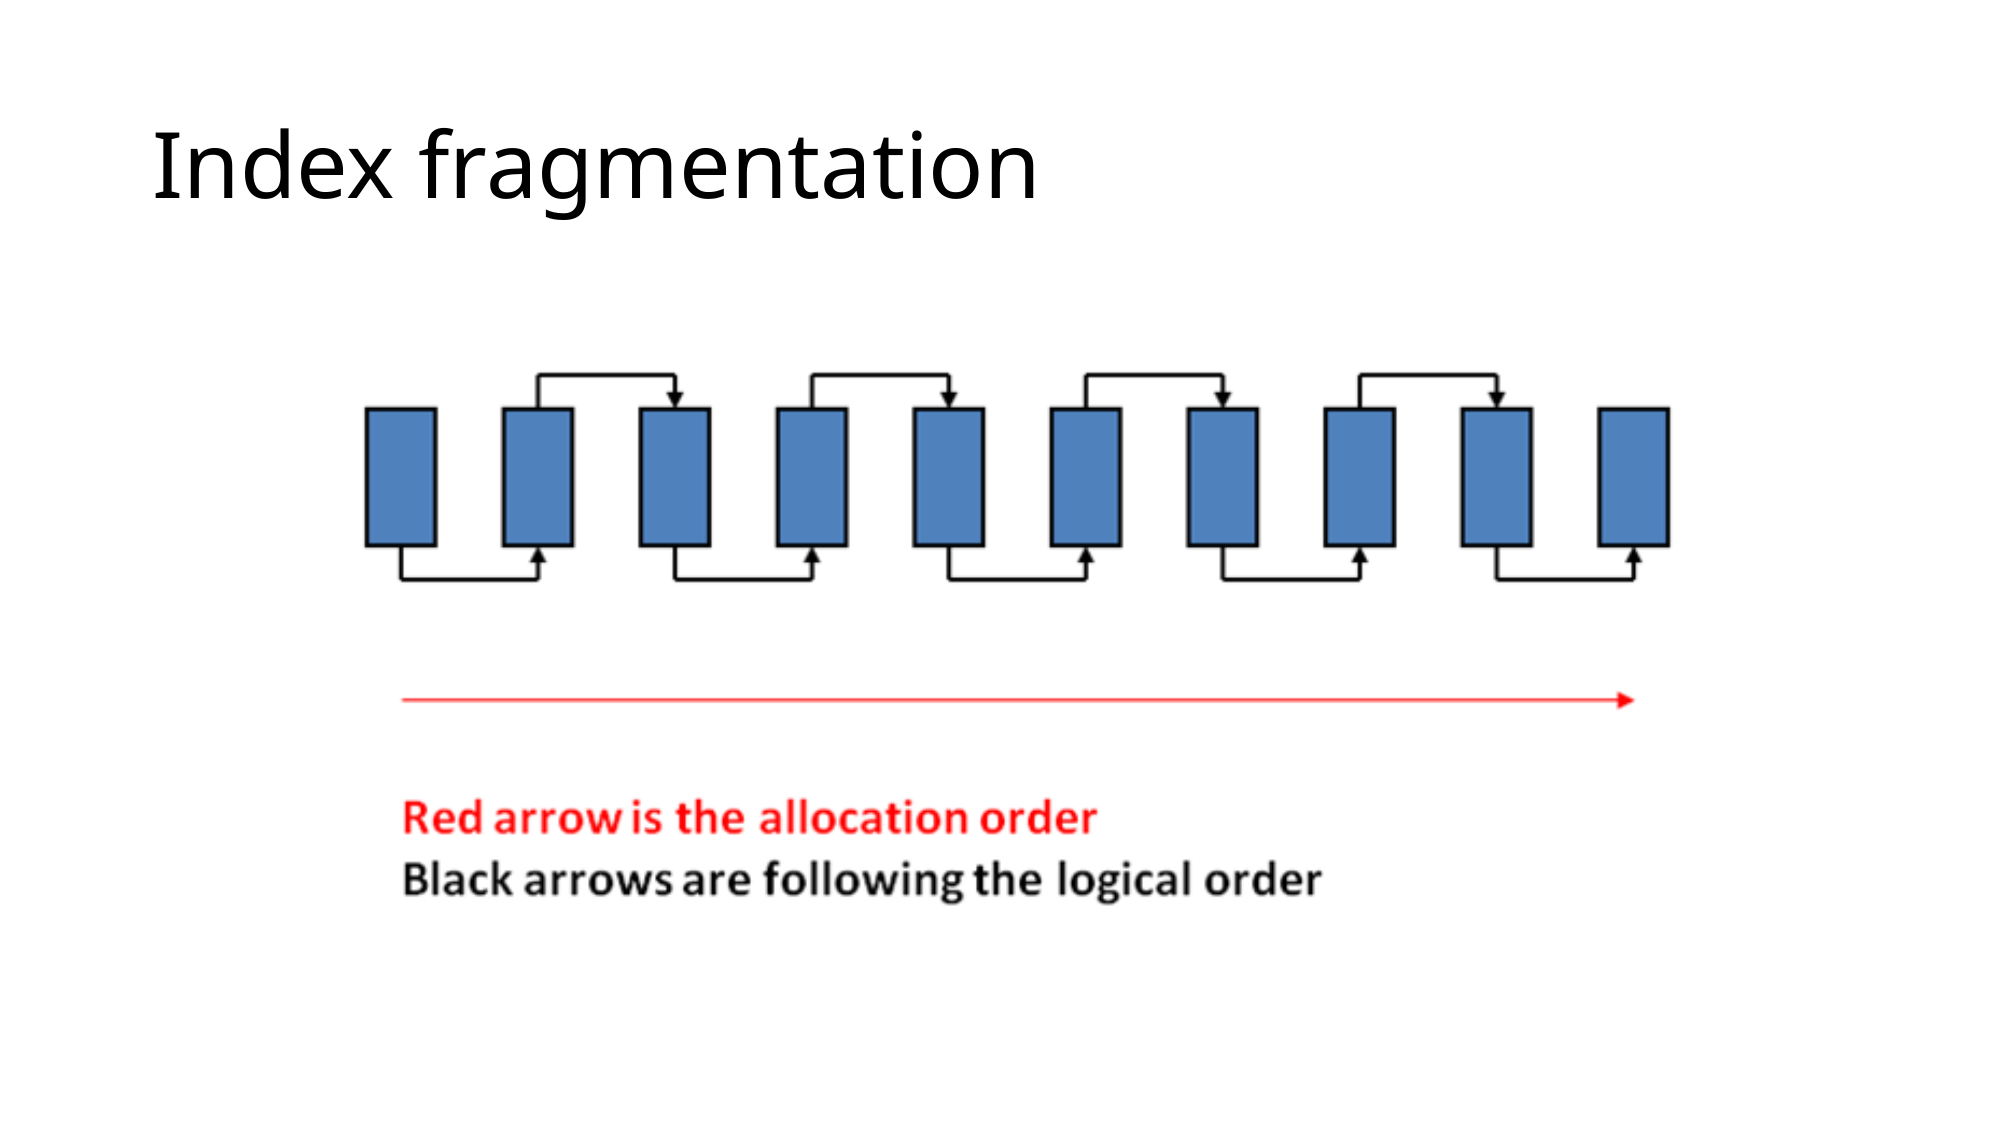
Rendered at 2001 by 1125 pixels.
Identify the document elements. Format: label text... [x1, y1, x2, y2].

picture [361, 270, 1675, 923]
title Index fragmentation [137, 59, 1863, 278]
